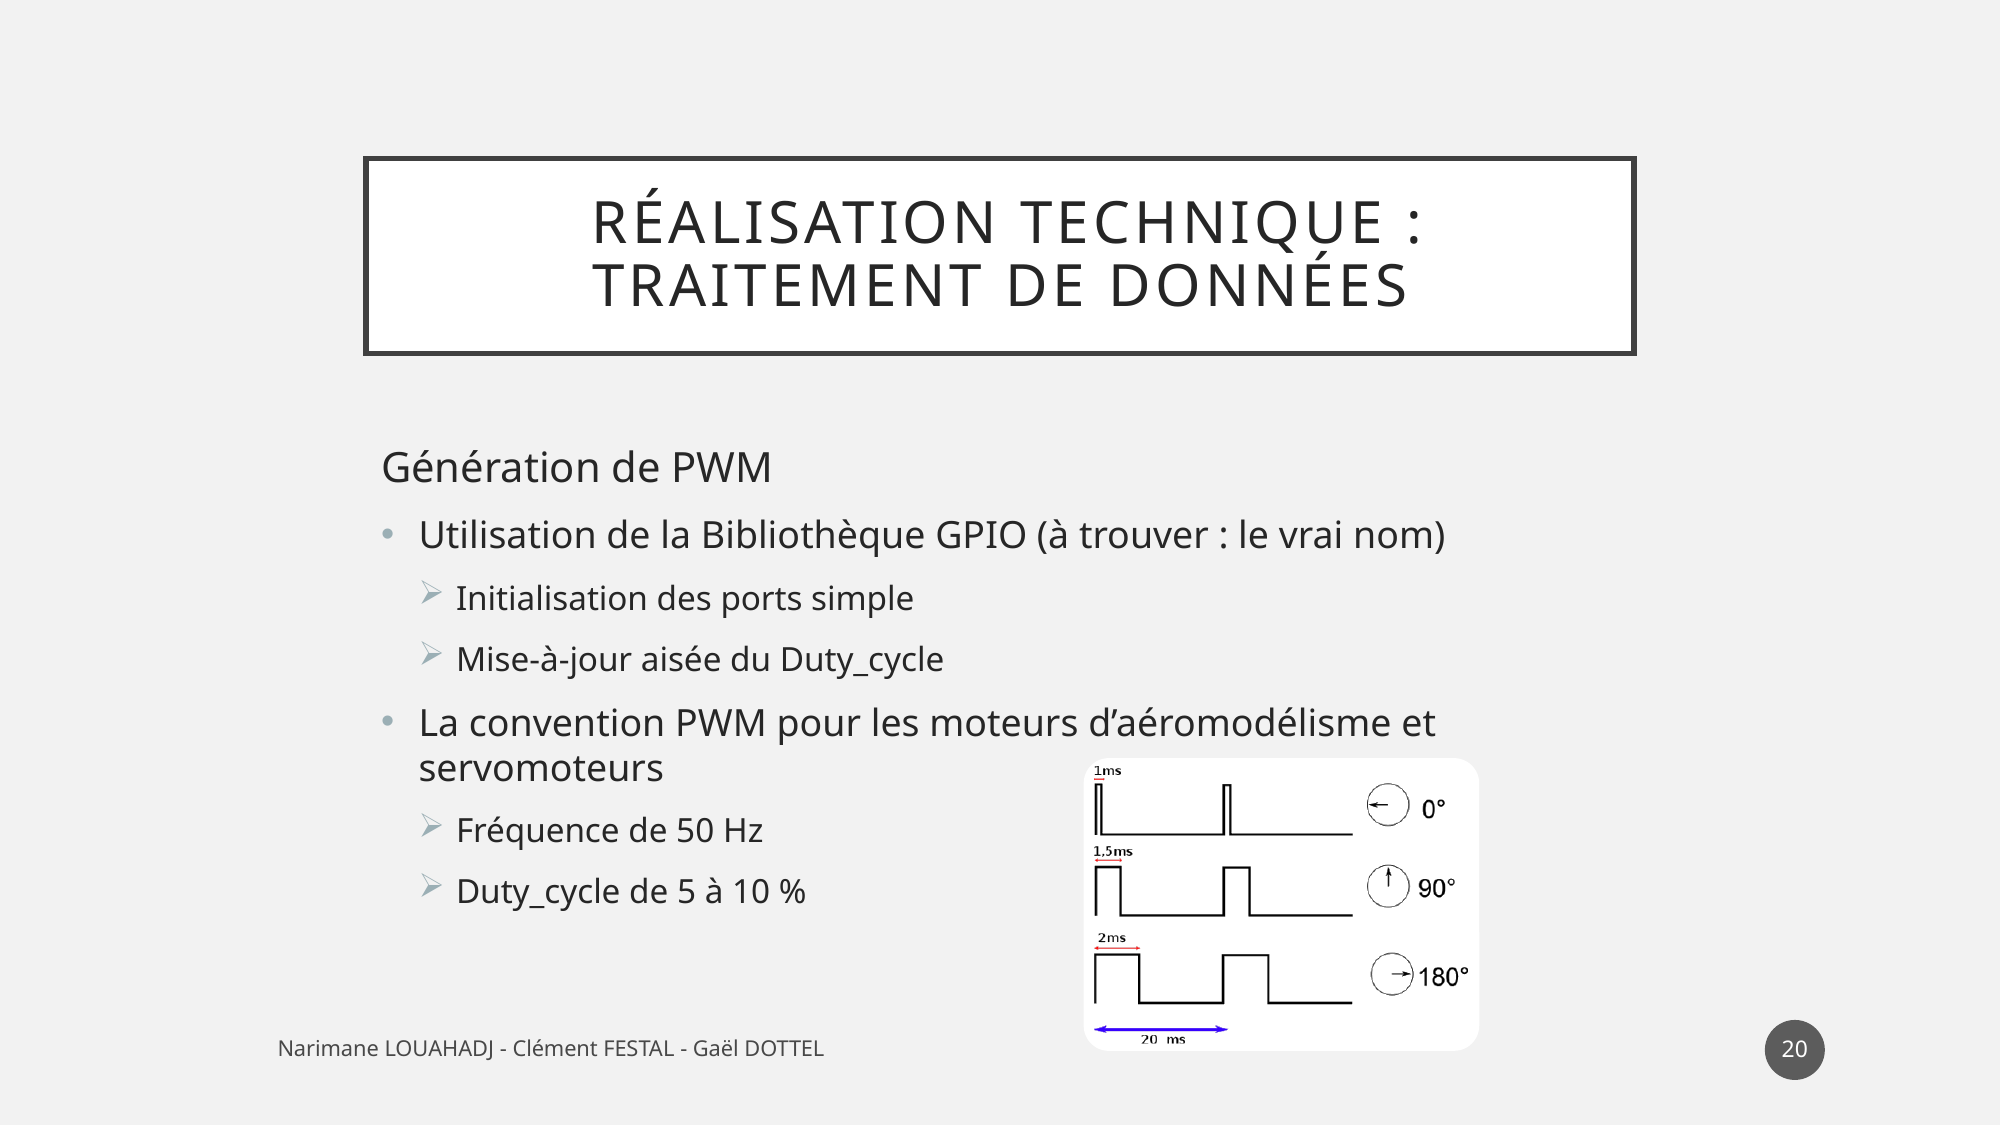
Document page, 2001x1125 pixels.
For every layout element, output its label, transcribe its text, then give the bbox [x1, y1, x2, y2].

list Génération de PWM Utilisation de la Bibliothèque GPIO (à trouver : le vrai nom) Initialisation des ports simple Mise-à-jour aisée du Duty_cycle La convention PWM pour les moteurs d’aéromodélisme et servomoteurs Fréquence de 50 Hz Duty_cycle de 5 à 10 % [366, 432, 1634, 942]
picture [1083, 758, 1480, 1051]
footer Narimane LOUAHADJ - Clément FESTAL - Gaël DOTTEL [262, 1023, 1231, 1076]
title Réalisation technique : Traitement de données [363, 156, 1637, 356]
slide_number 20 [1764, 1019, 1825, 1080]
